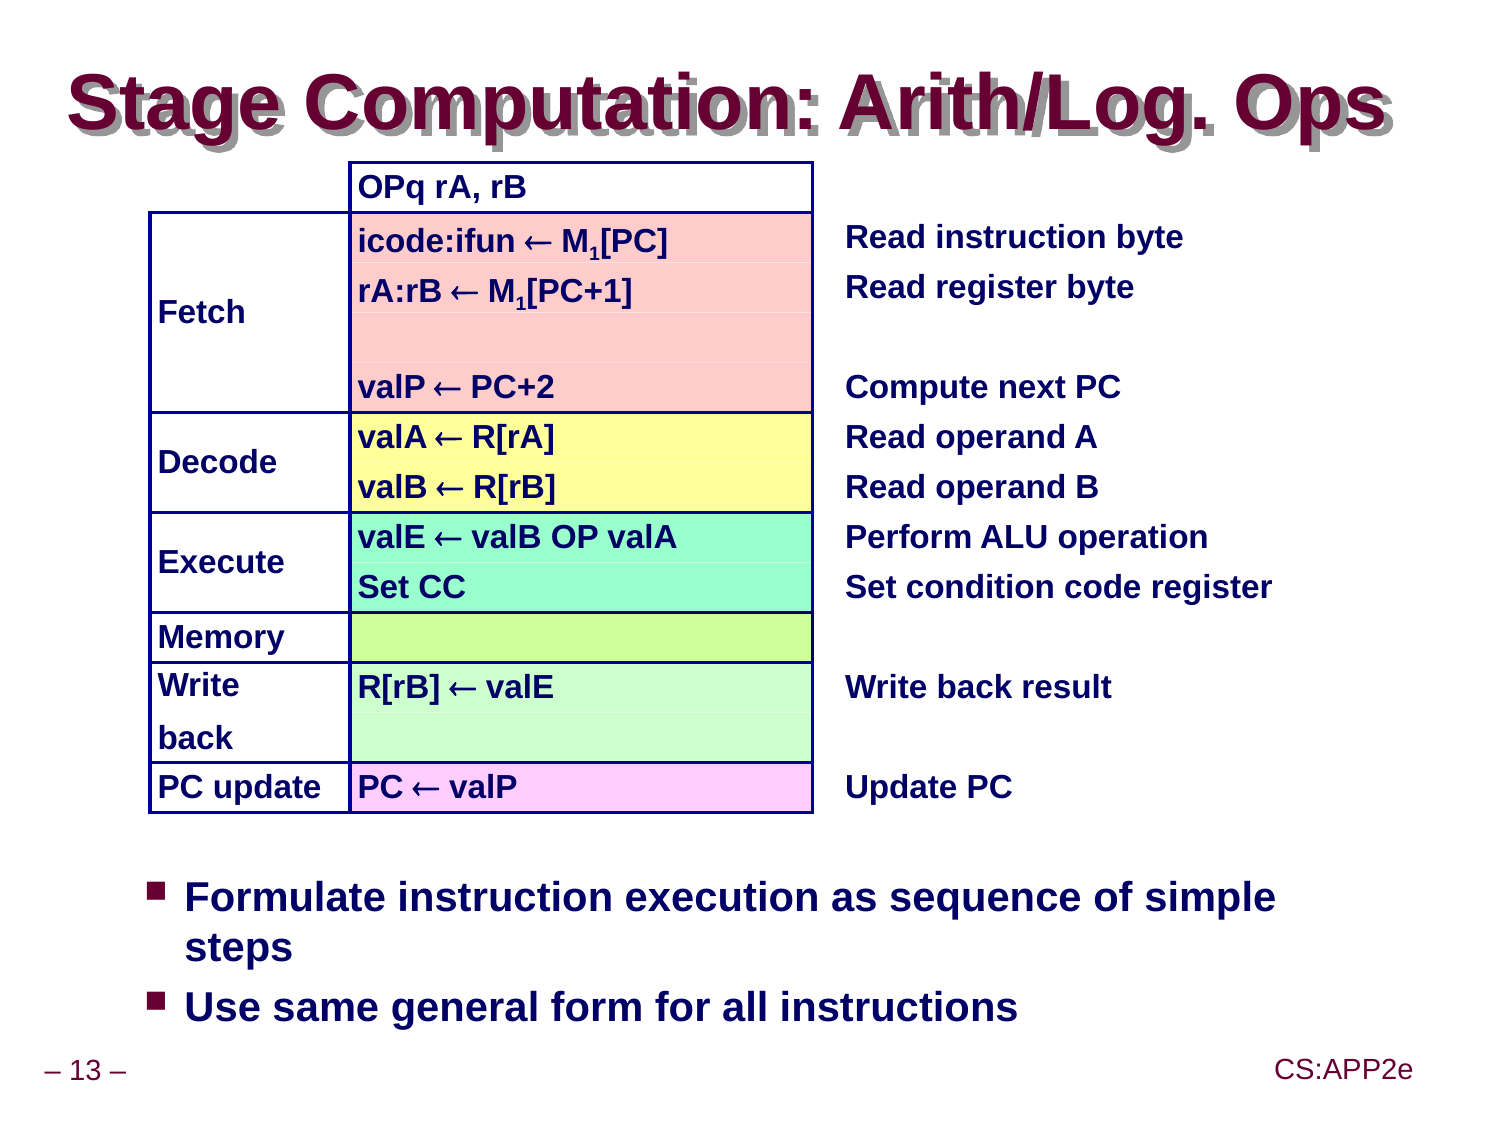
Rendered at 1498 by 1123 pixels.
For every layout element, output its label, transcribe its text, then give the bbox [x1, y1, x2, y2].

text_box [149, 662, 1301, 762]
list Formulate instruction execution as sequence of simple steps Use same general form for all instructions [47, 862, 1409, 1056]
title Stage Computation: Arith/Log. Ops [66, 40, 1495, 169]
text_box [149, 212, 1301, 412]
text_box OPq rA, rB [349, 162, 813, 210]
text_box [149, 612, 1301, 662]
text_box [149, 512, 1301, 612]
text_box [149, 412, 1301, 512]
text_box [149, 762, 1301, 813]
